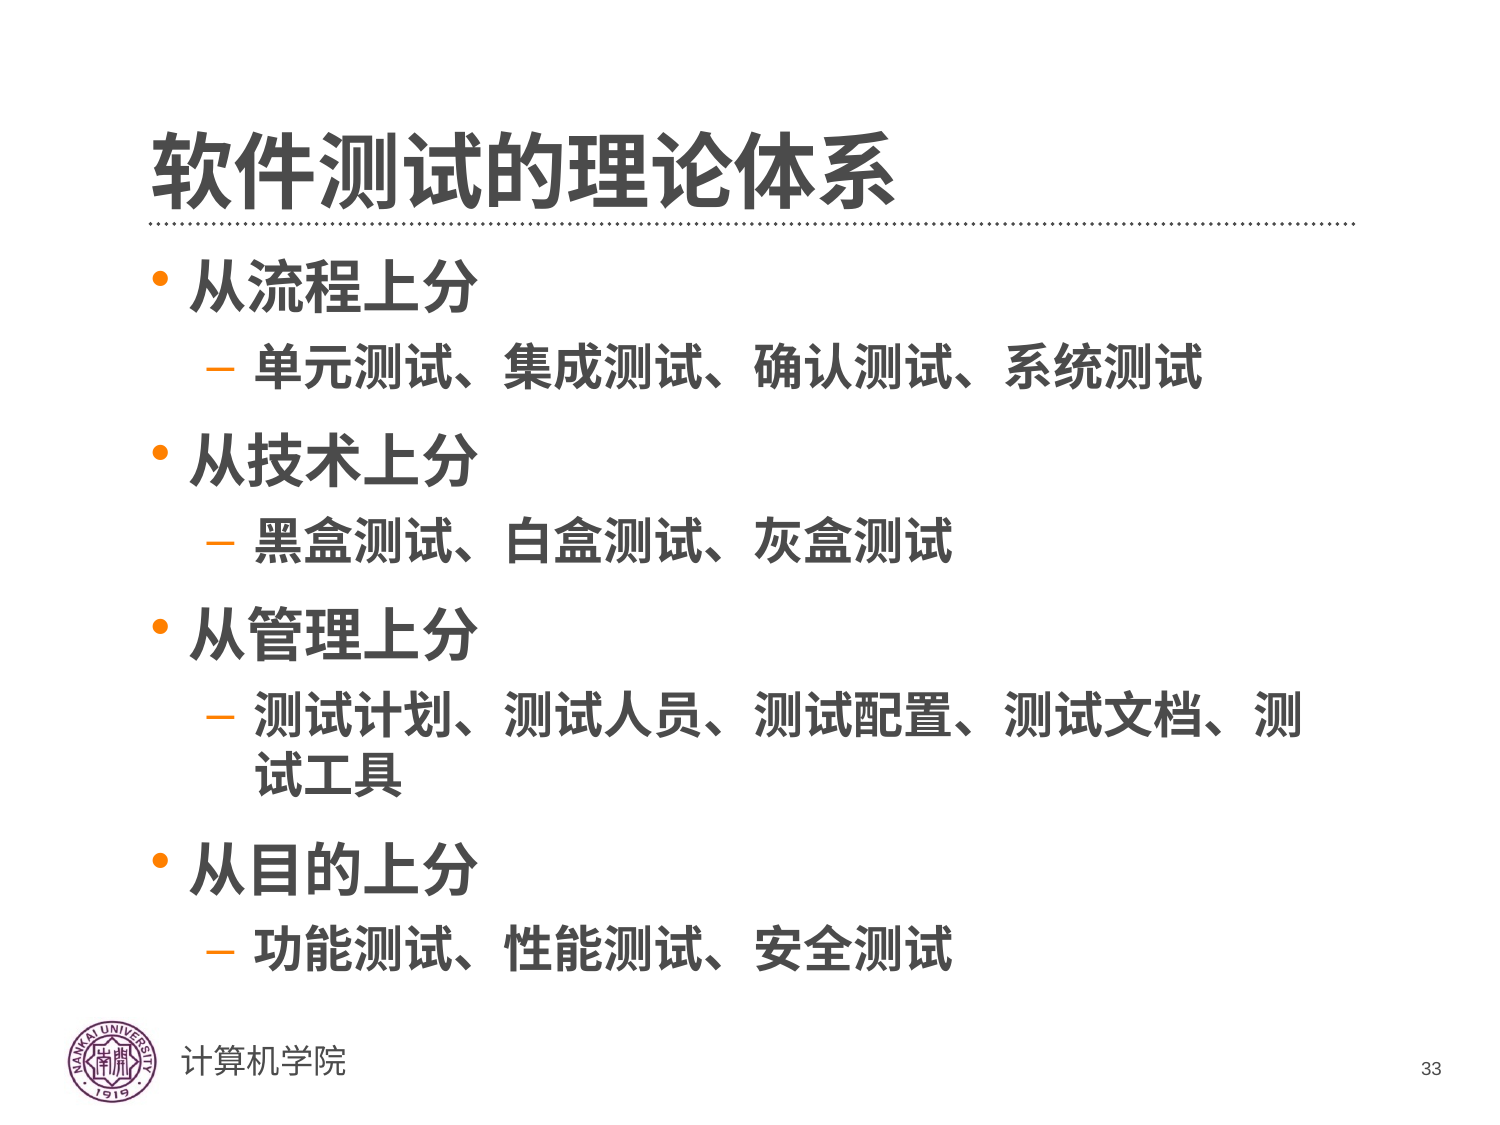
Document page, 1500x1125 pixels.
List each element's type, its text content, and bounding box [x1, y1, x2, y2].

slide_number 33 [1308, 1048, 1458, 1093]
picture [64, 1017, 160, 1106]
title 软件测试的理论体系 [150, 83, 1360, 221]
list 从流程上分 单元测试、集成测试、确认测试、系统测试 从技术上分 黑盒测试、白盒测试、灰盒测试 从管理上分 测试计划、测试人员、测试配置、测试文档、测试工具 从目的上分 功能测试、性能测试、安全测试 [150, 250, 1360, 1000]
